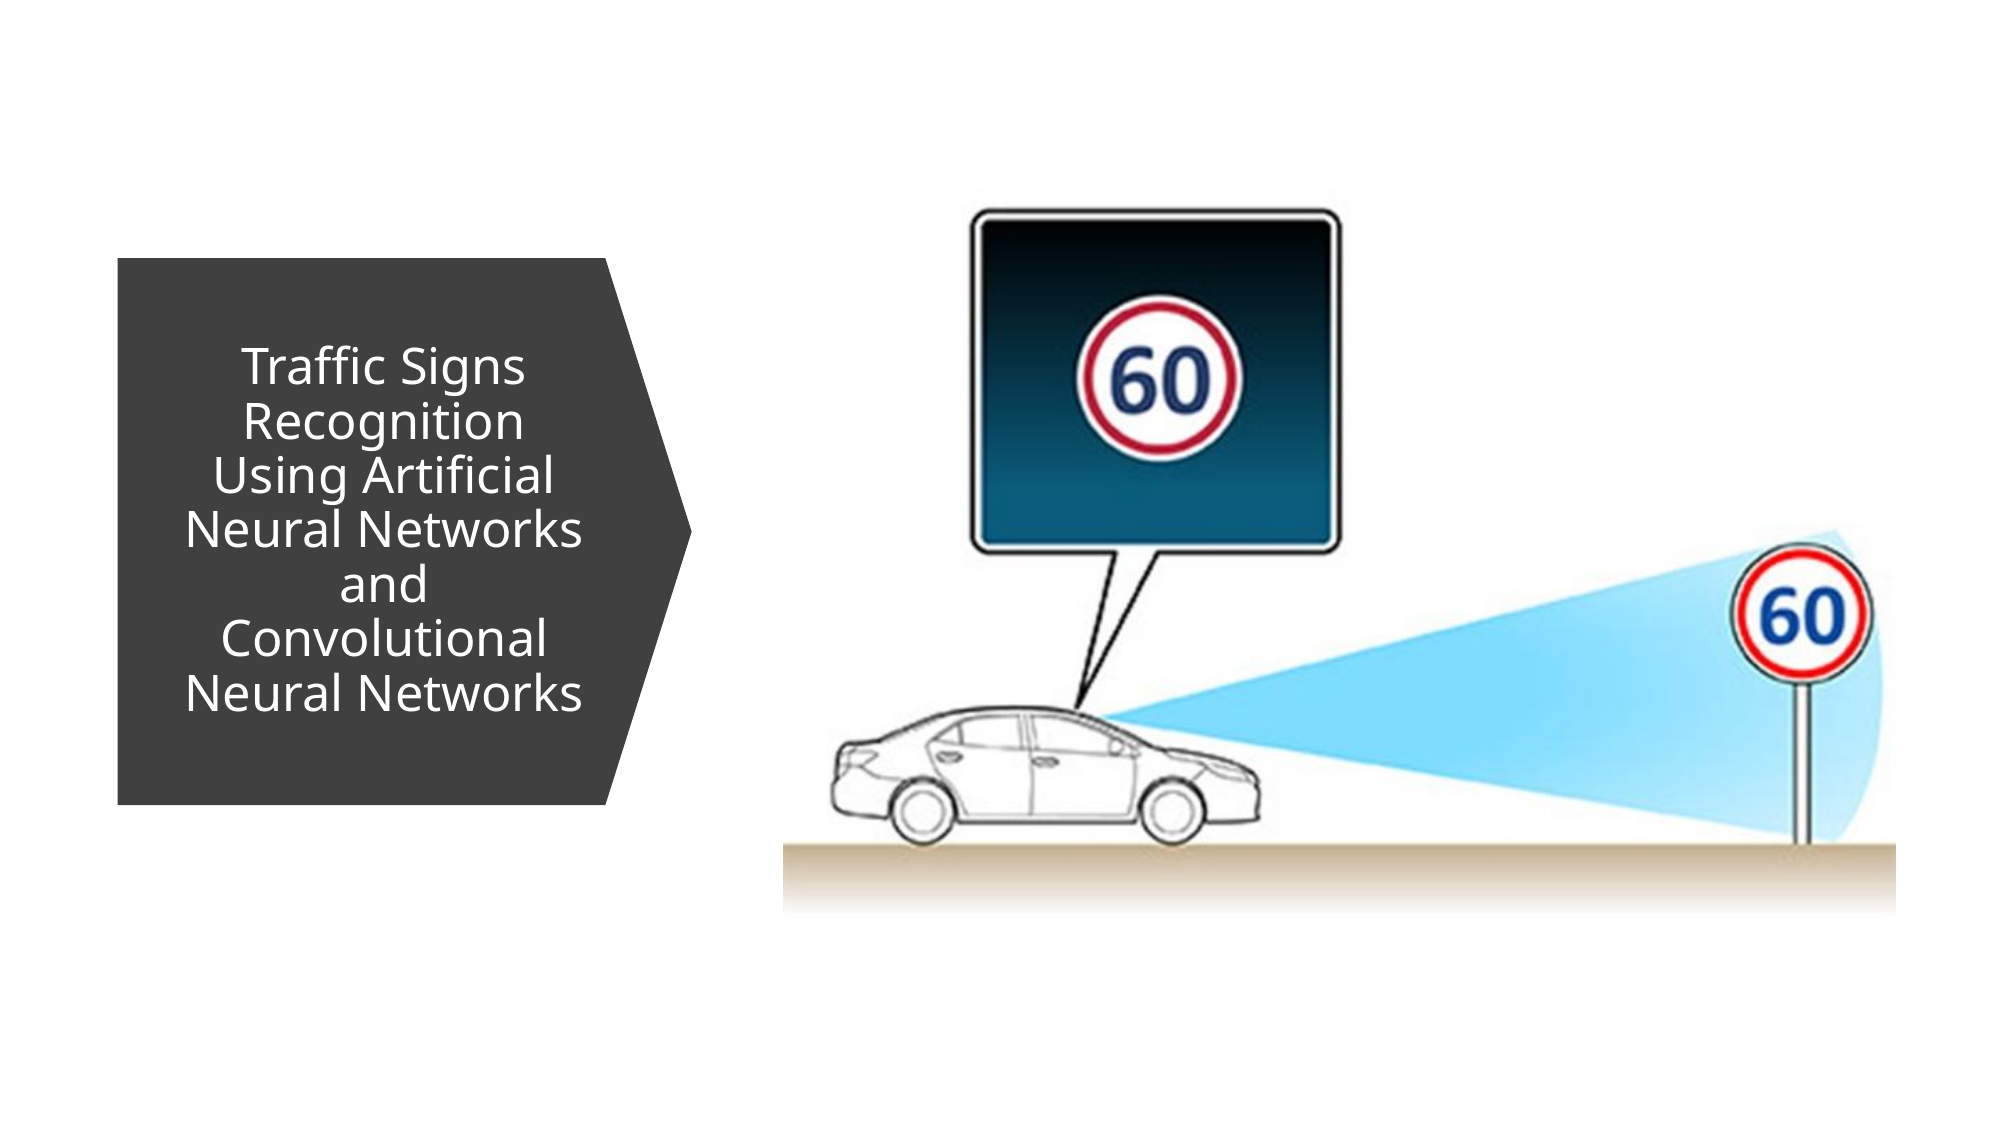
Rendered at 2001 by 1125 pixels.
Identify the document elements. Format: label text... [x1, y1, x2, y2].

picture [783, 144, 1897, 980]
text_box [116, 256, 694, 807]
title Traffic Signs Recognition Using Artificial Neural Networks and Convolutional Neural Networks [168, 322, 601, 741]
